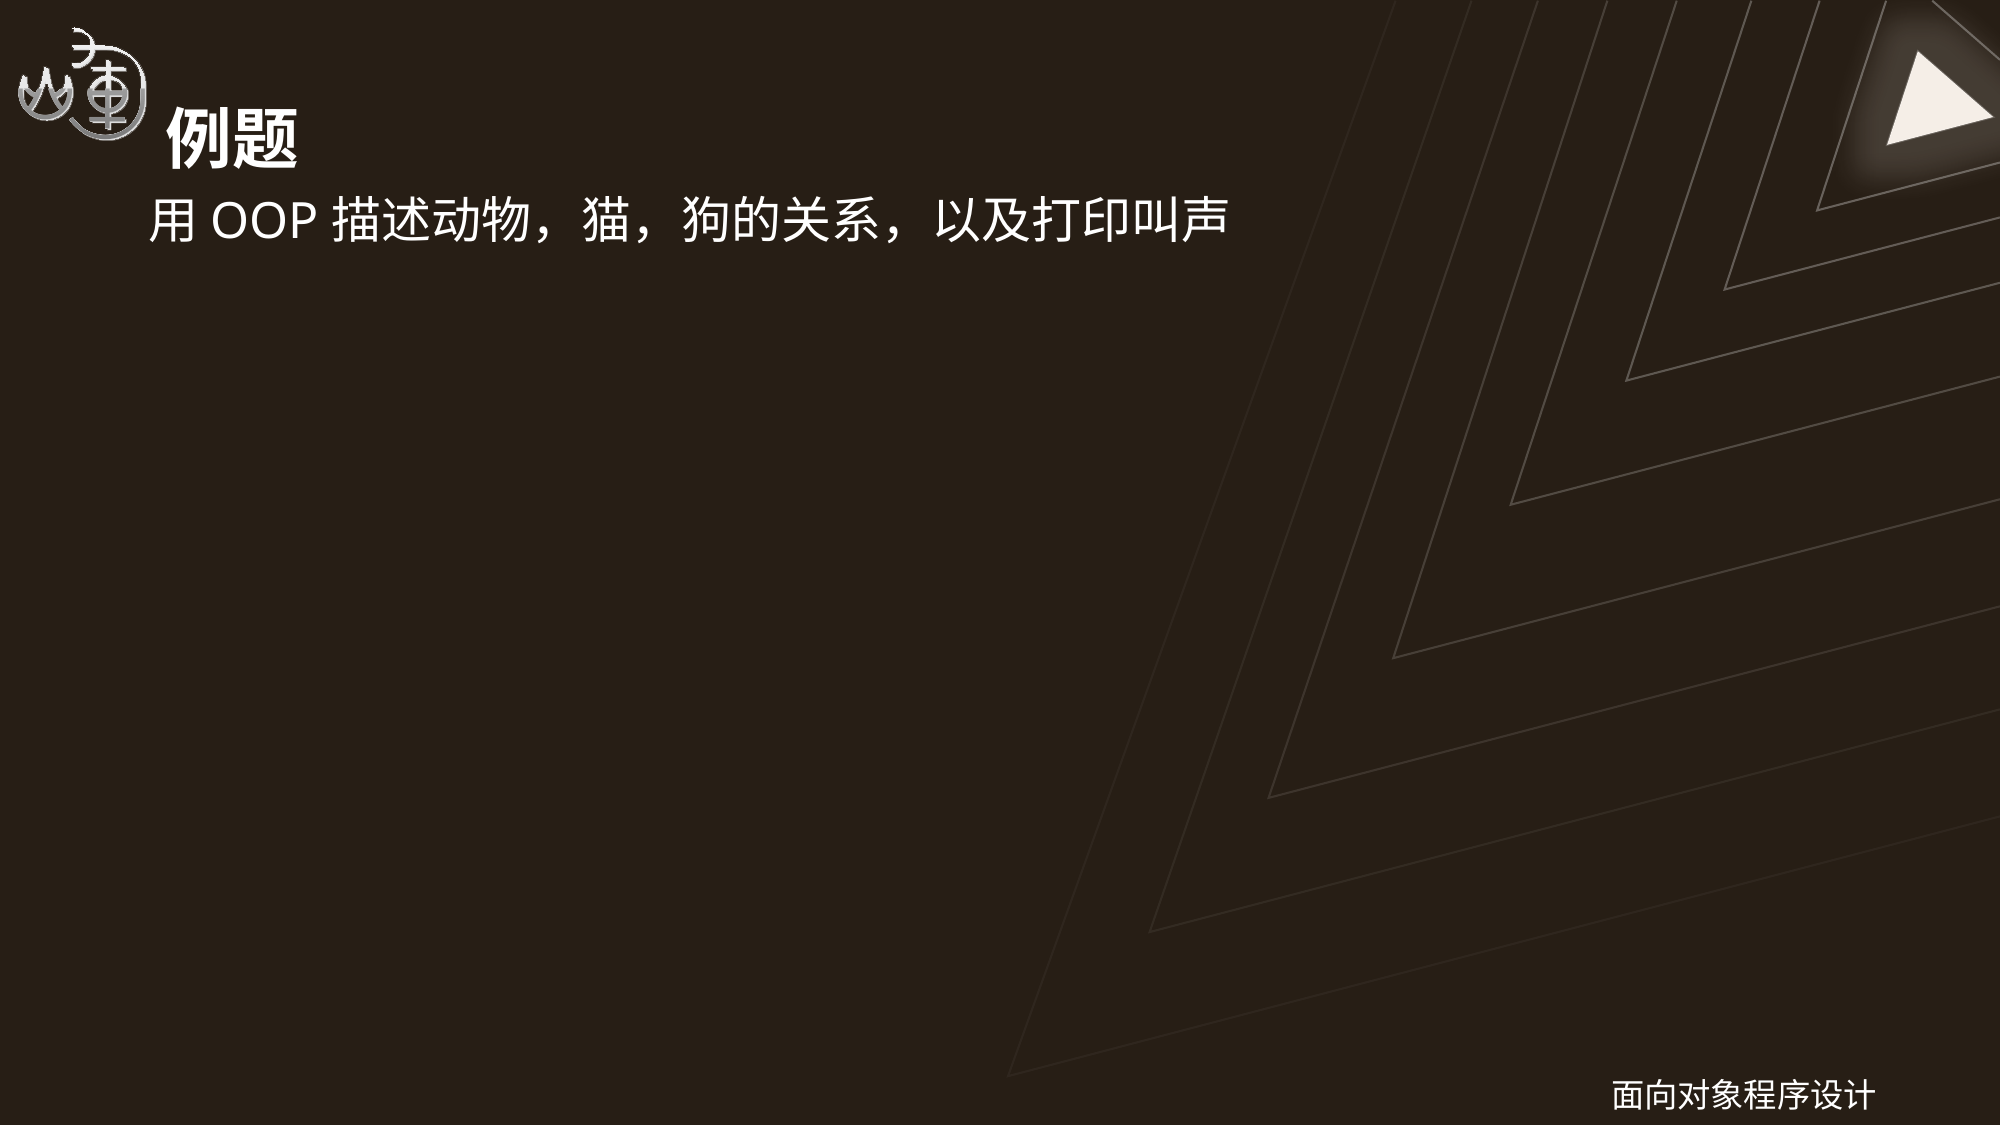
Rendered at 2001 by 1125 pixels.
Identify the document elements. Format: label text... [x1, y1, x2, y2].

text_box 用OOP描述动物，猫，狗的关系，以及打印叫声 [148, 177, 1870, 249]
title 例题 [165, 59, 1886, 178]
text_box 面向对象程序设计（CPP） [1611, 1054, 2000, 1125]
picture [16, 22, 149, 155]
